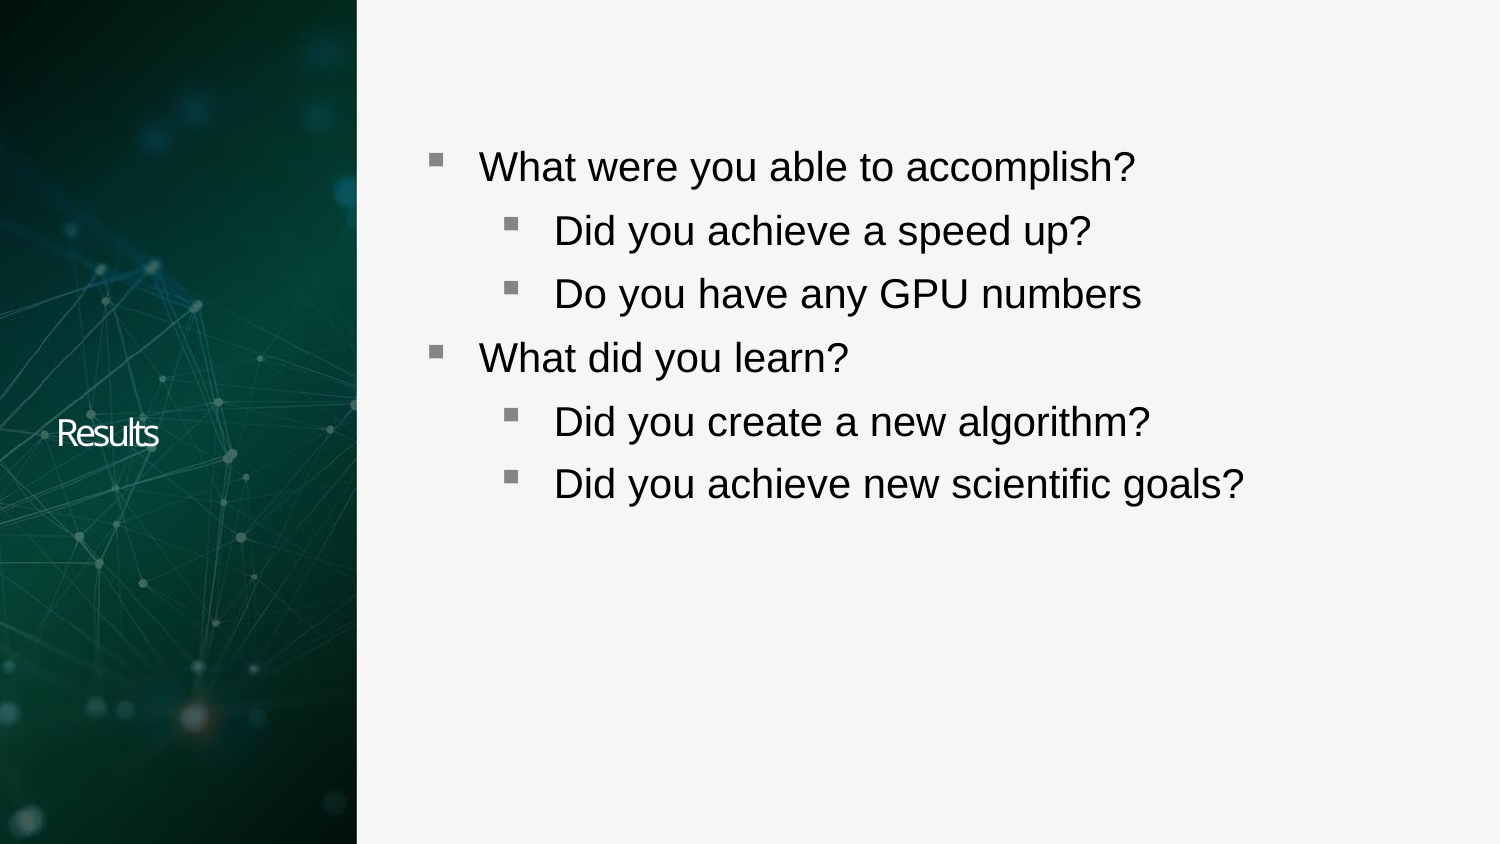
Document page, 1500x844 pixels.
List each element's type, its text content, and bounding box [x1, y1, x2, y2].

text_box Results [53, 406, 187, 454]
text_box What were you able to accomplish? Did you achieve a speed up? Do you have any GPU numbers What did you learn? [418, 123, 1145, 382]
picture [0, 0, 1500, 844]
text_box Did you create a new algorithm? Did you achieve new scientific goals? [493, 380, 1247, 507]
